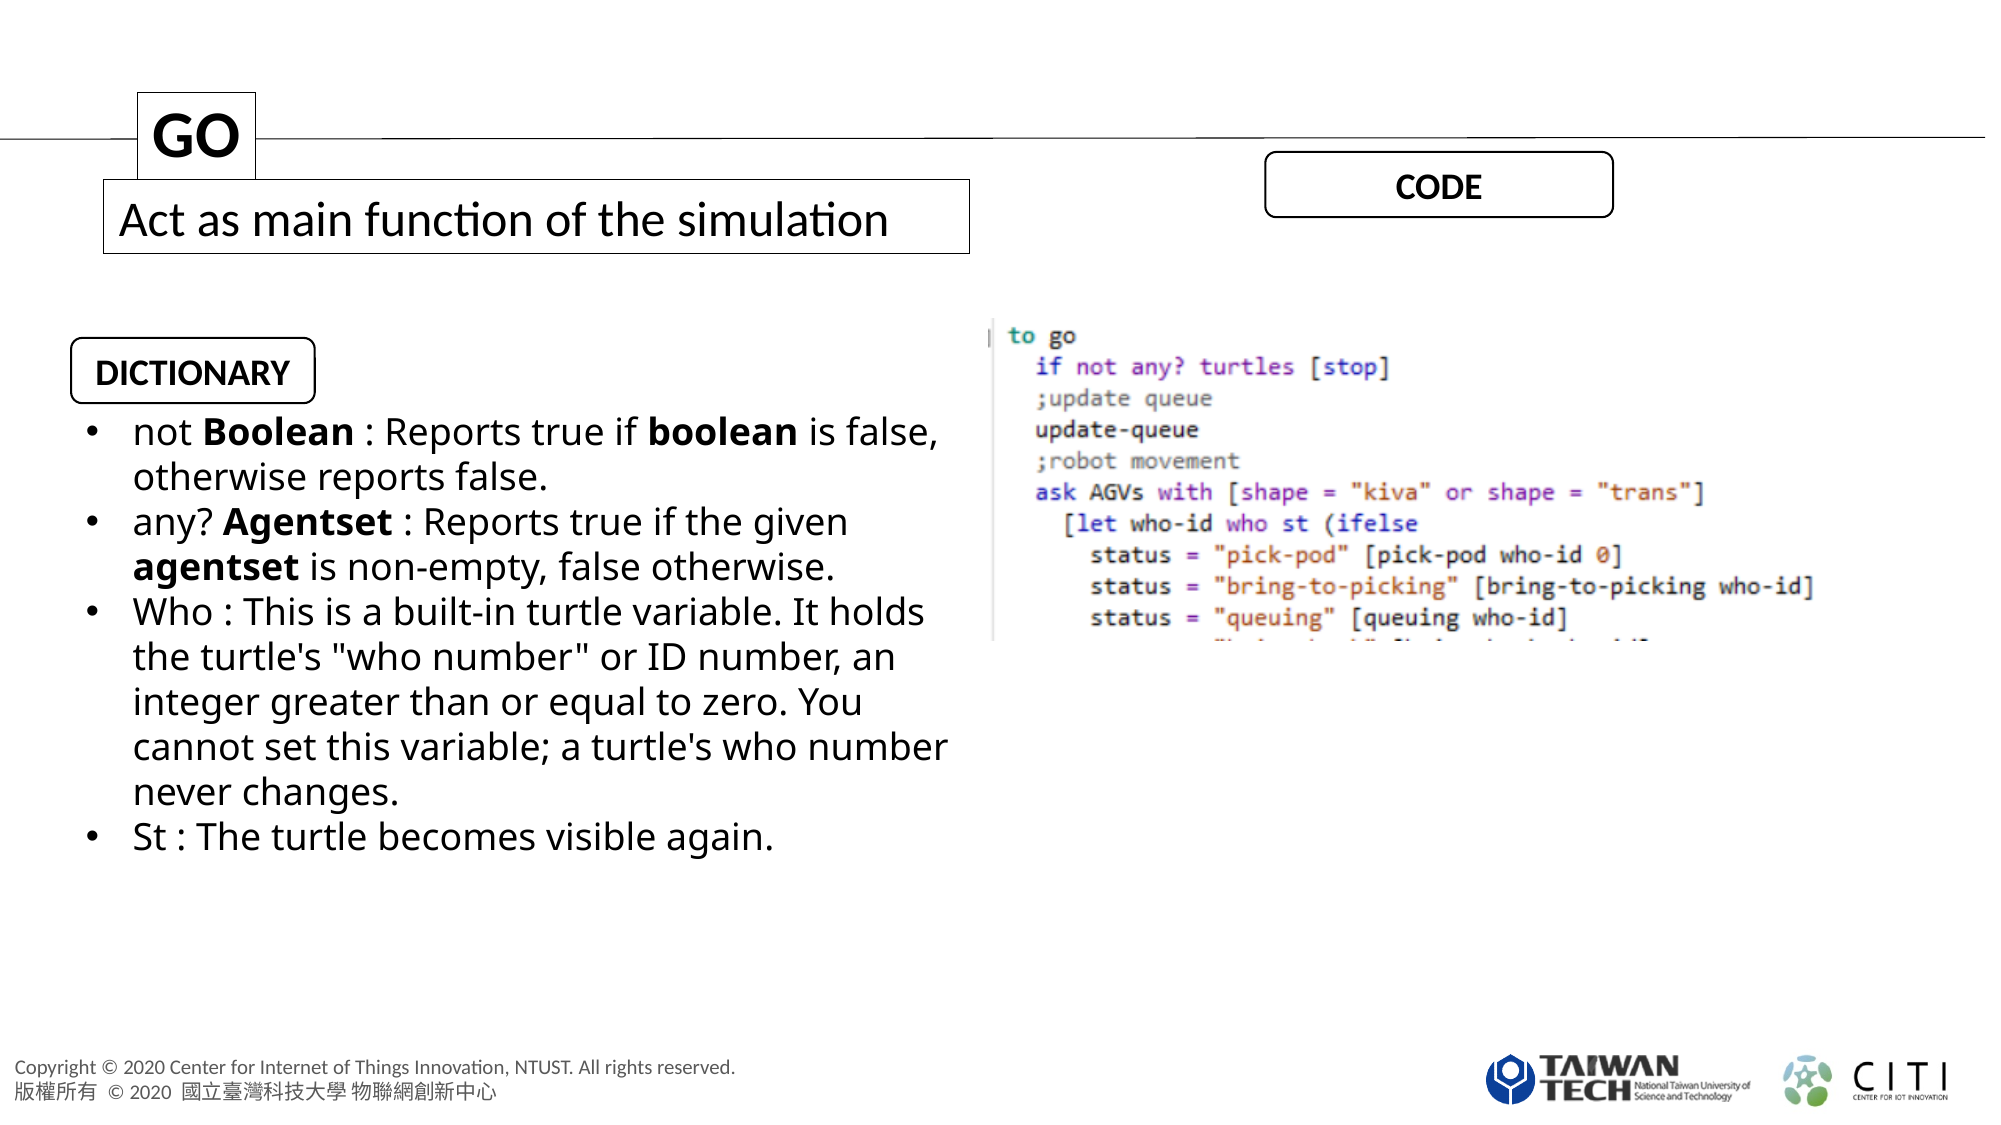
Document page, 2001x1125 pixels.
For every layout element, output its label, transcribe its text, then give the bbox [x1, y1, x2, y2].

text_box GO [137, 140, 256, 179]
text_box GO [137, 92, 256, 137]
text_box DICTIONARY [70, 336, 316, 400]
picture [988, 318, 1825, 641]
picture [1479, 1049, 1760, 1109]
text_box Act as main function of the simulation [103, 179, 970, 254]
picture [1778, 1046, 1953, 1114]
text_box not Boolean : Reports true if boolean is false, otherwise reports false. any? Agentset : Reports true if the given agentset is non-empty, false otherwise. Who : This is a built-in turtle variable. It holds the turtle's "who number" or ID number, an integer greater than or equal to zero. You cannot set this variable; a turtle's who number never changes. St : The turtle becomes visible again. [71, 400, 970, 866]
text_box CODE [1264, 150, 1615, 219]
